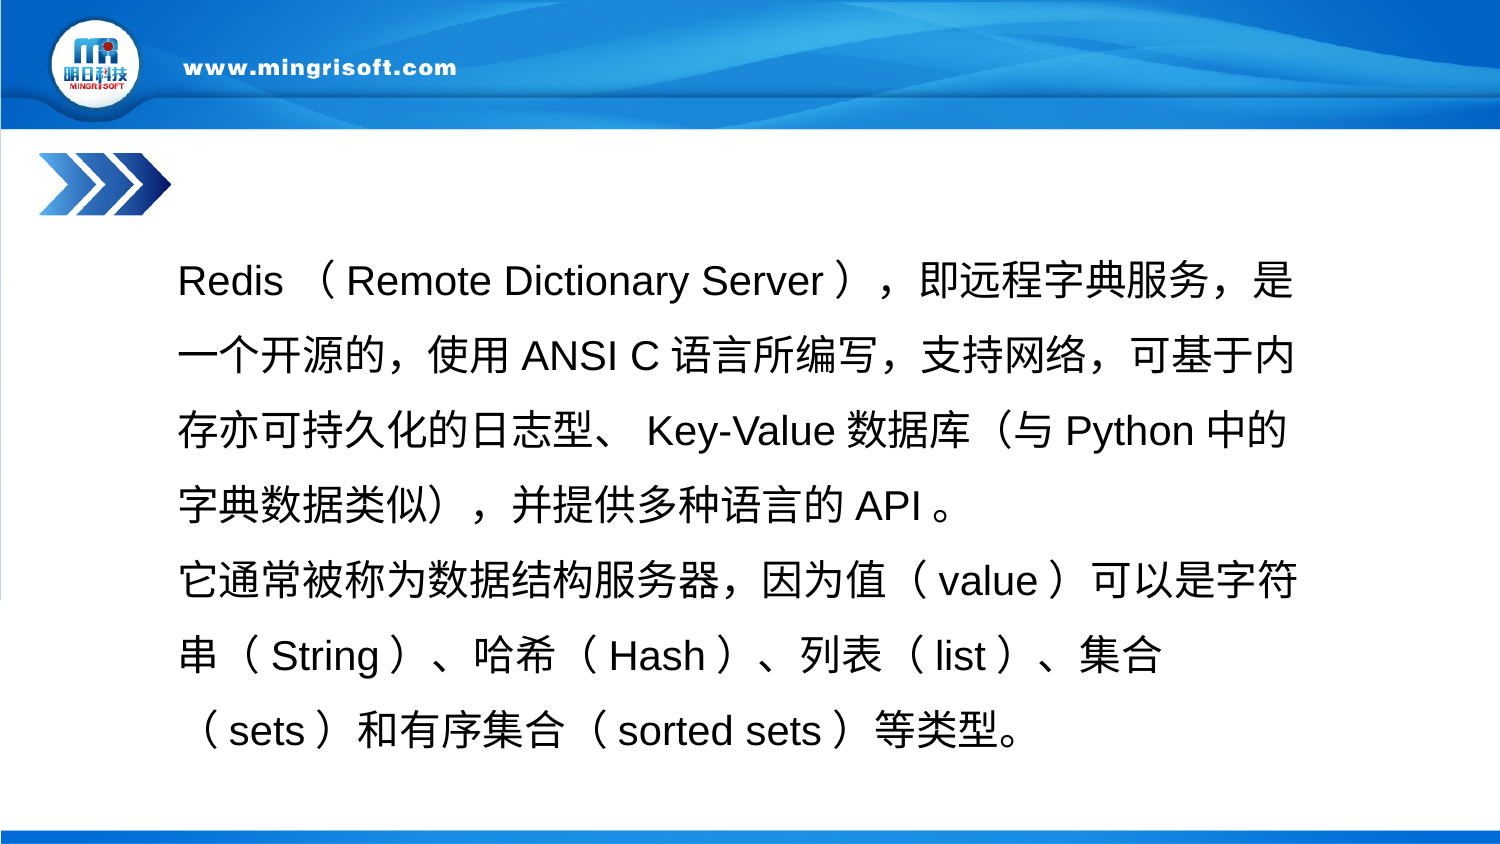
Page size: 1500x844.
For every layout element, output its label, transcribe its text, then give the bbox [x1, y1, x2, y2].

picture [0, 0, 1500, 844]
text_box Redis（Remote Dictionary Server），即远程字典服务，是一个开源的，使用ANSI C语言所编写，支持网络，可基于内存亦可持久化的日志型、Key-Value数据库（与Python中的字典数据类似），并提供多种语言的API。 它通常被称为数据结构服务器，因为值（value）可以是字符串（String）、哈希（Hash）、列表（list）、集合（sets）和有序集合（sorted sets）等类型。 [162, 221, 1338, 762]
